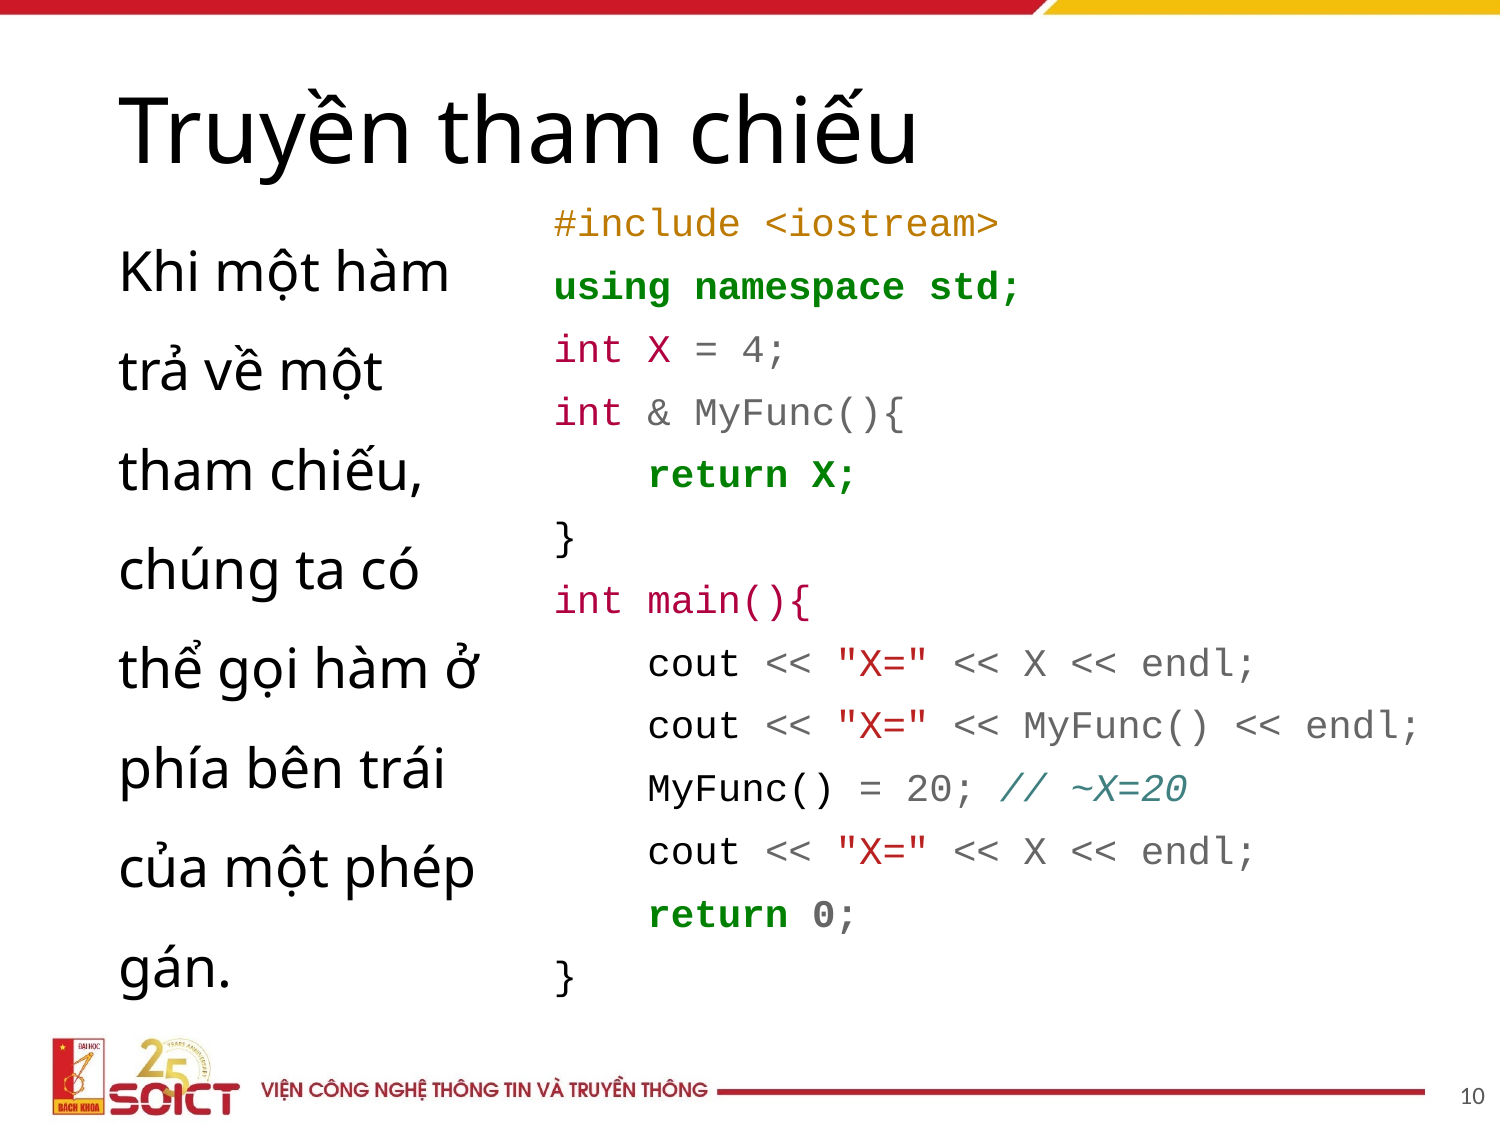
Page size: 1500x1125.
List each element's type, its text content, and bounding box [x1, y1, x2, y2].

picture [0, 0, 1500, 1125]
list #include <iostream> using namespace std; int X = 4; int & MyFunc(){ return X; } int main(){ cout << "X=" << X << endl; cout << "X=" << MyFunc() << endl; MyFunc() = 20; // ~X=20 cout << "X=" << X << endl; return 0; } [538, 195, 1478, 1014]
title Truyền tham chiếu [103, 25, 1397, 243]
slide_number ‹#› [1316, 1065, 1500, 1125]
list Khi một hàm trả về một tham chiếu, chúng ta có thể gọi hàm ở phía bên trái của một phép gán. [103, 195, 500, 1014]
